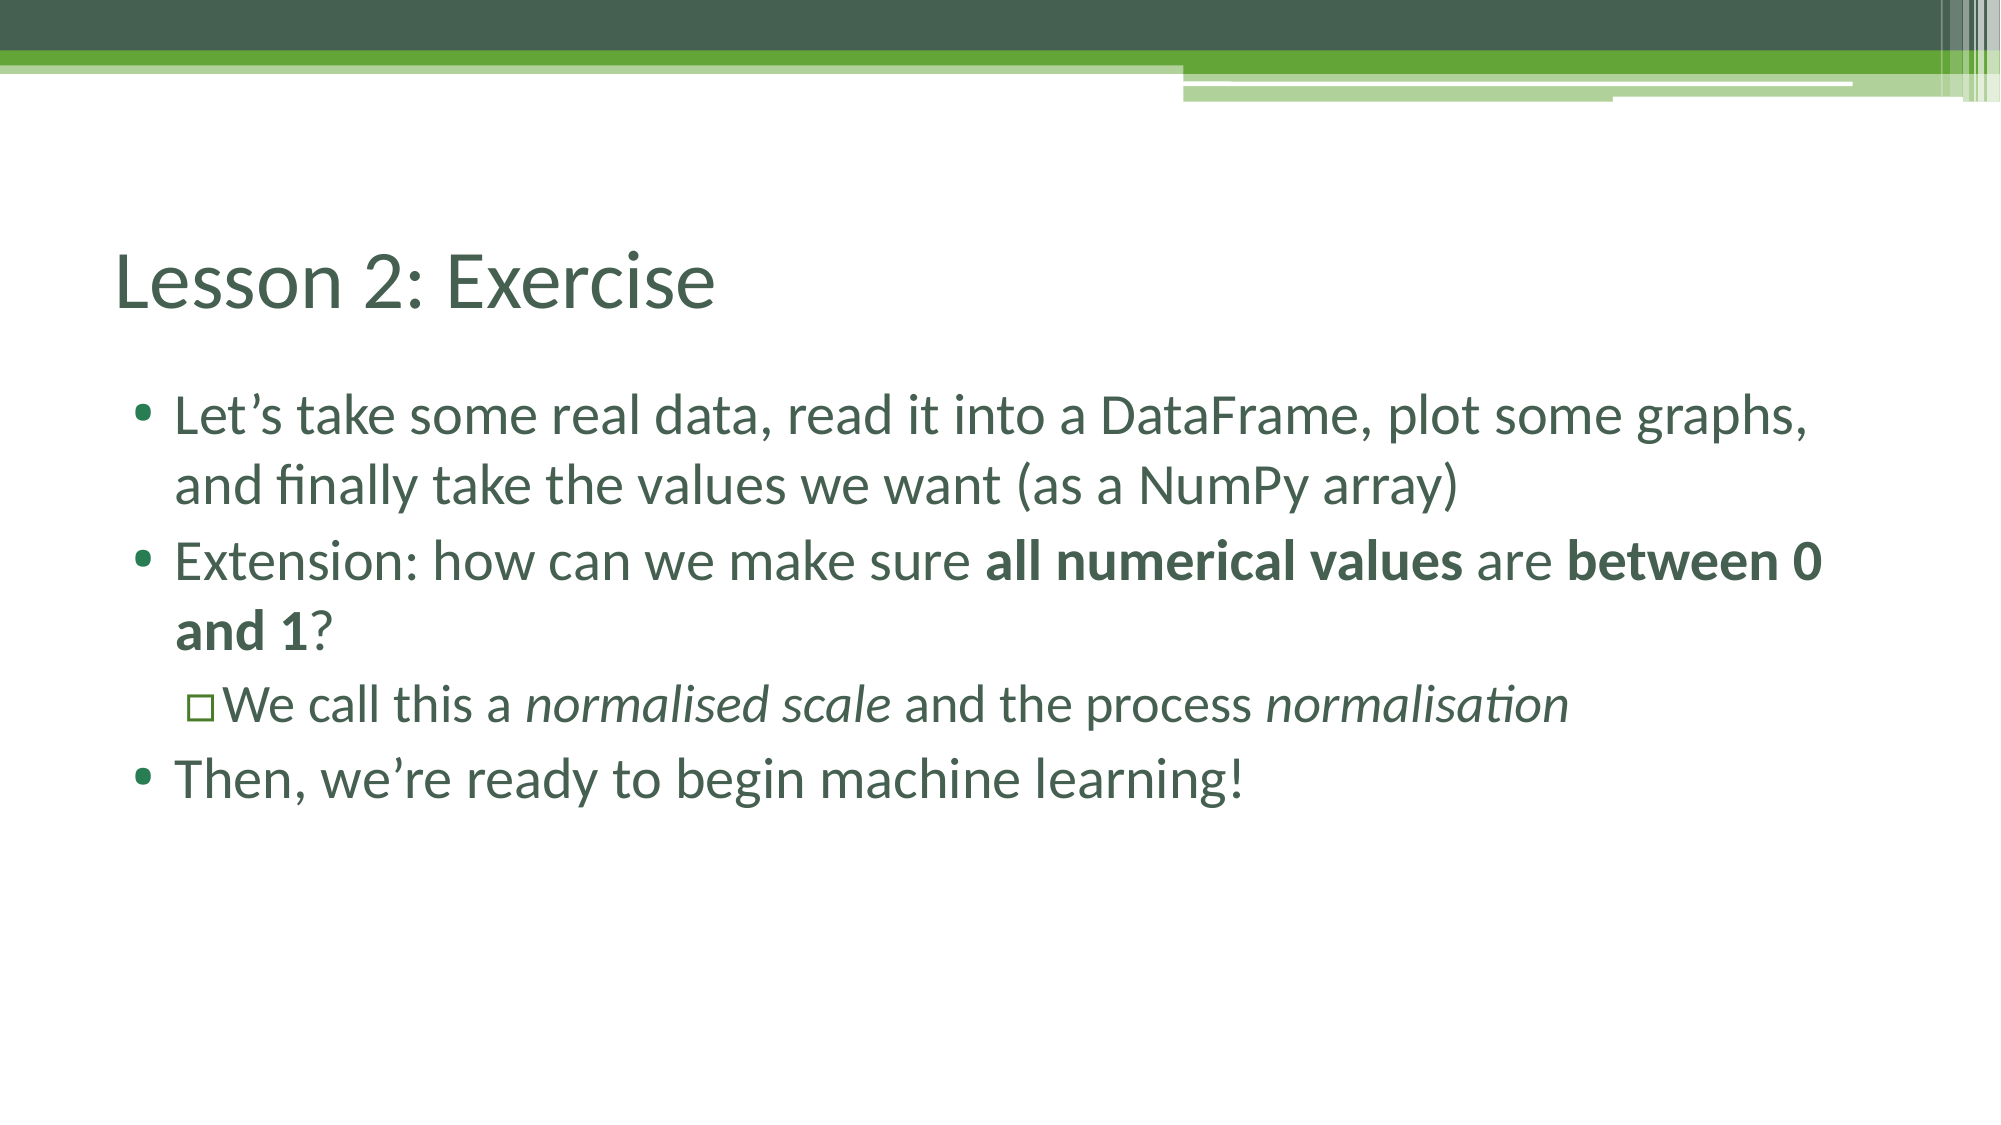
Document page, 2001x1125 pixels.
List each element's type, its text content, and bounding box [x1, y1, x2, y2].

list Let’s take some real data, read it into a DataFrame, plot some graphs, and finally take the values we want (as a NumPy array) Extension: how can we make sure all numerical values are between 0 and 1? We call this a normalised scale and the process normalisation Then, we’re ready to begin machine learning! [99, 368, 1900, 1079]
title Lesson 2: Exercise [99, 187, 1900, 363]
